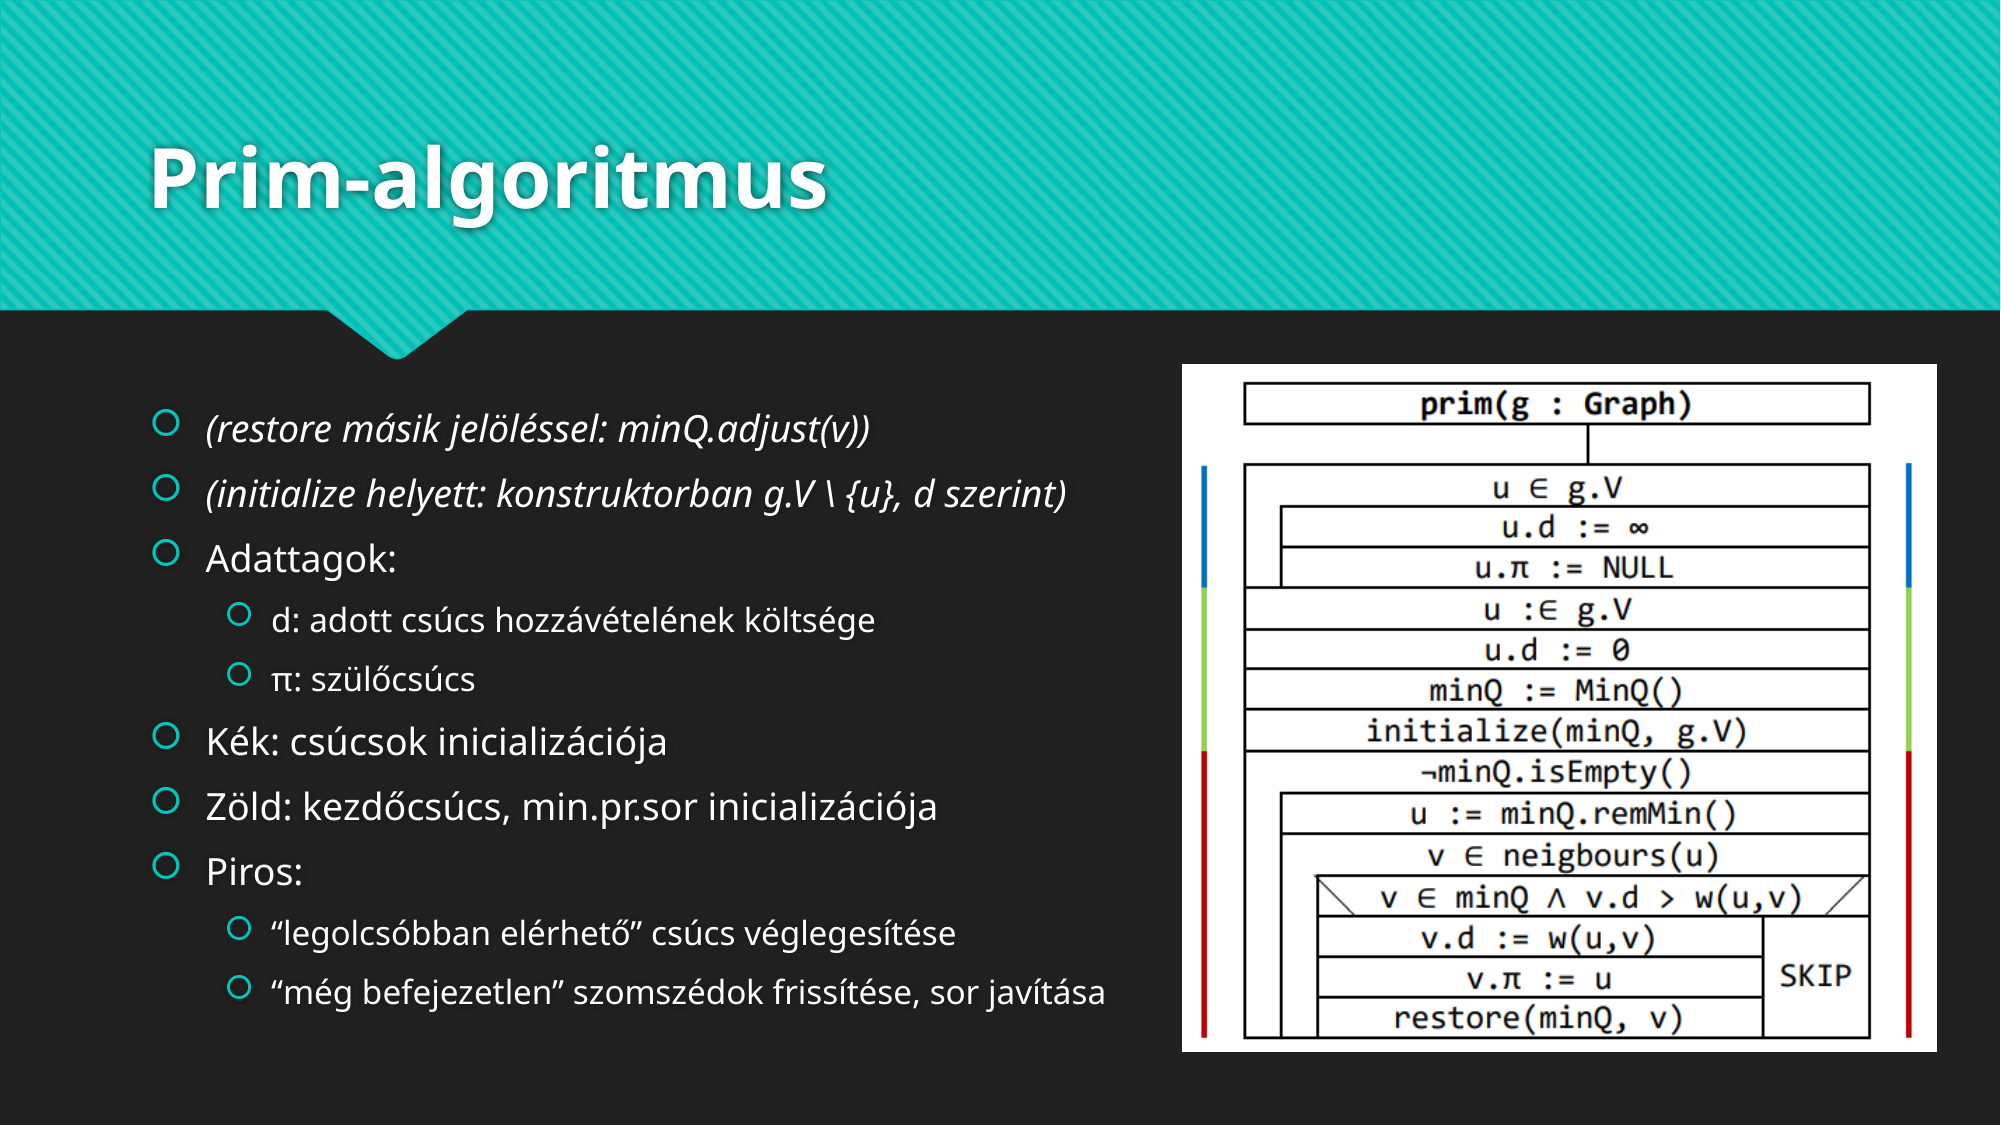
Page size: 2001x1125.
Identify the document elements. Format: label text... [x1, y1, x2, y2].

list (restore másik jelöléssel: minQ.adjust(v)) (initialize helyett: konstruktorban g.V \ {u}, d szerint) Adattagok: d: adott csúcs hozzávételének költsége π: szülőcsúcs Kék: csúcsok inicializációja Zöld: kezdőcsúcs, min.pr.sor inicializációja Piros: “legolcsóbban elérhető” csúcs véglegesítése “még befejezetlen” szomszédok frissítése, sor javítása [134, 364, 1182, 1052]
picture [1182, 363, 1937, 1052]
title Prim-algoritmus [132, 73, 1868, 233]
